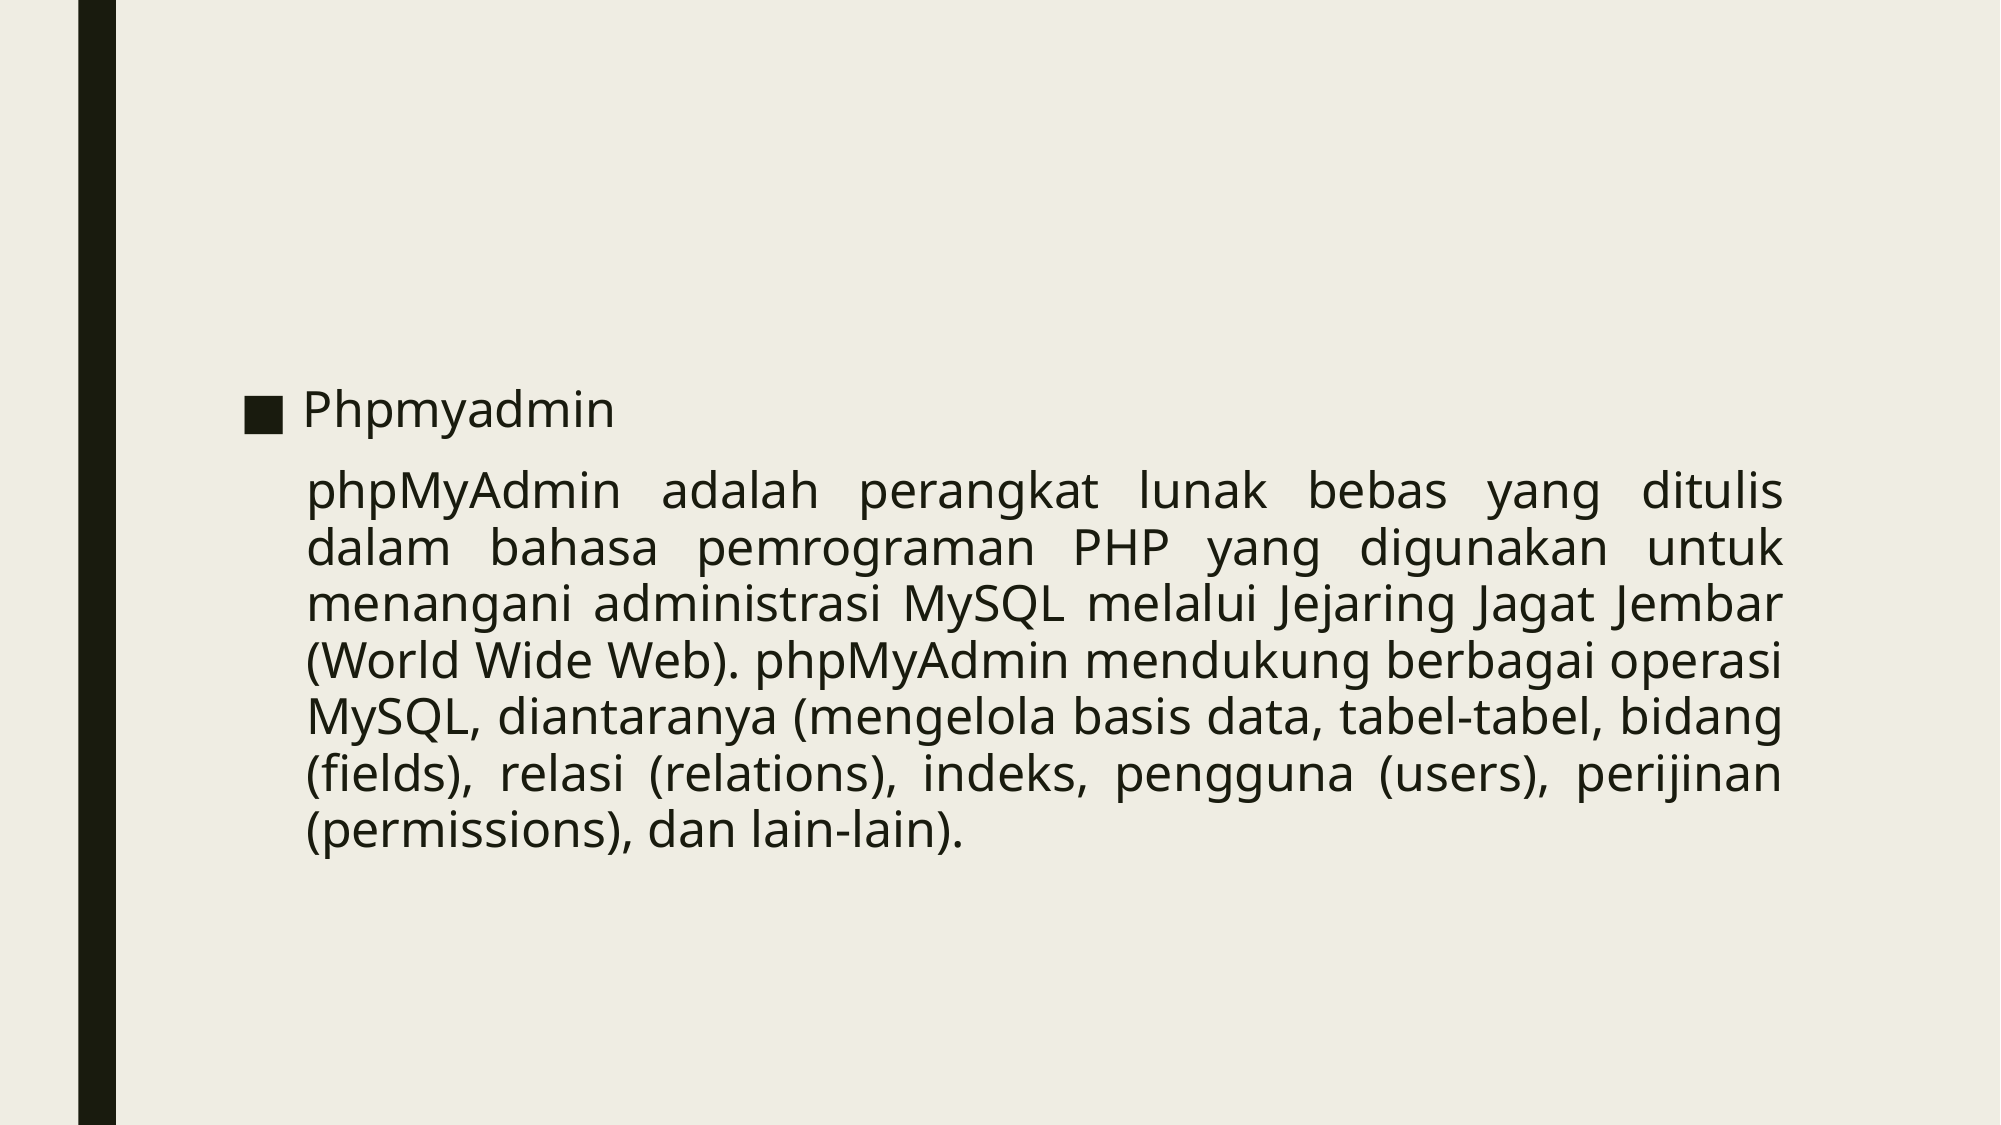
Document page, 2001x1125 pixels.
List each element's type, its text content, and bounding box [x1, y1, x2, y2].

list Phpmyadmin phpMyAdmin adalah perangkat lunak bebas yang ditulis dalam bahasa pemrograman PHP yang digunakan untuk menangani administrasi MySQL melalui Jejaring Jagat Jembar (World Wide Web). phpMyAdmin mendukung berbagai operasi MySQL, diantaranya (mengelola basis data, tabel-tabel, bidang (fields), relasi (relations), indeks, pengguna (users), perijinan (permissions), dan lain-lain). [225, 375, 1800, 963]
